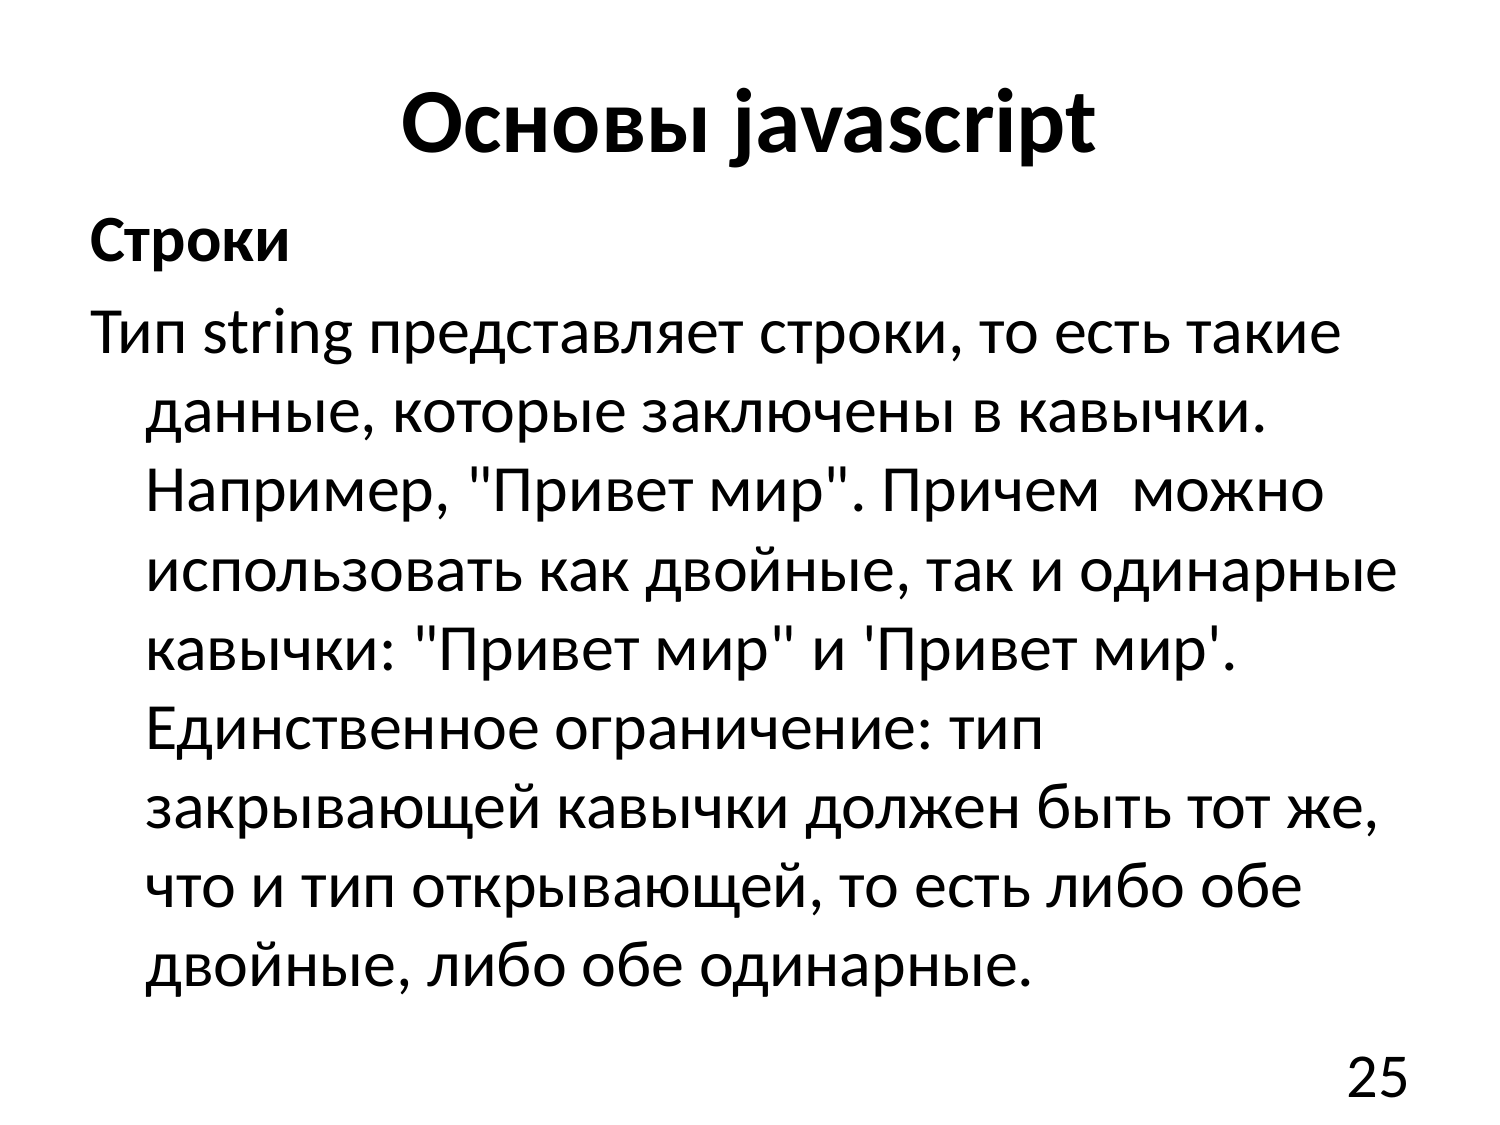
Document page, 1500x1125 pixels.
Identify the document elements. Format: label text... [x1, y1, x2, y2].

list Строки Тип string представляет строки, то есть такие данные, которые заключены в кавычки. Например, "Привет мир". Причем можно использовать как двойные, так и одинарные кавычки: "Привет мир" и 'Привет мир'. Единственное ограничение: тип закрывающей кавычки должен быть тот же, что и тип открывающей, то есть либо обе двойные, либо обе одинарные. [75, 187, 1425, 1020]
title Основы javascript [75, 45, 1425, 187]
slide_number 25 [1074, 1042, 1425, 1103]
